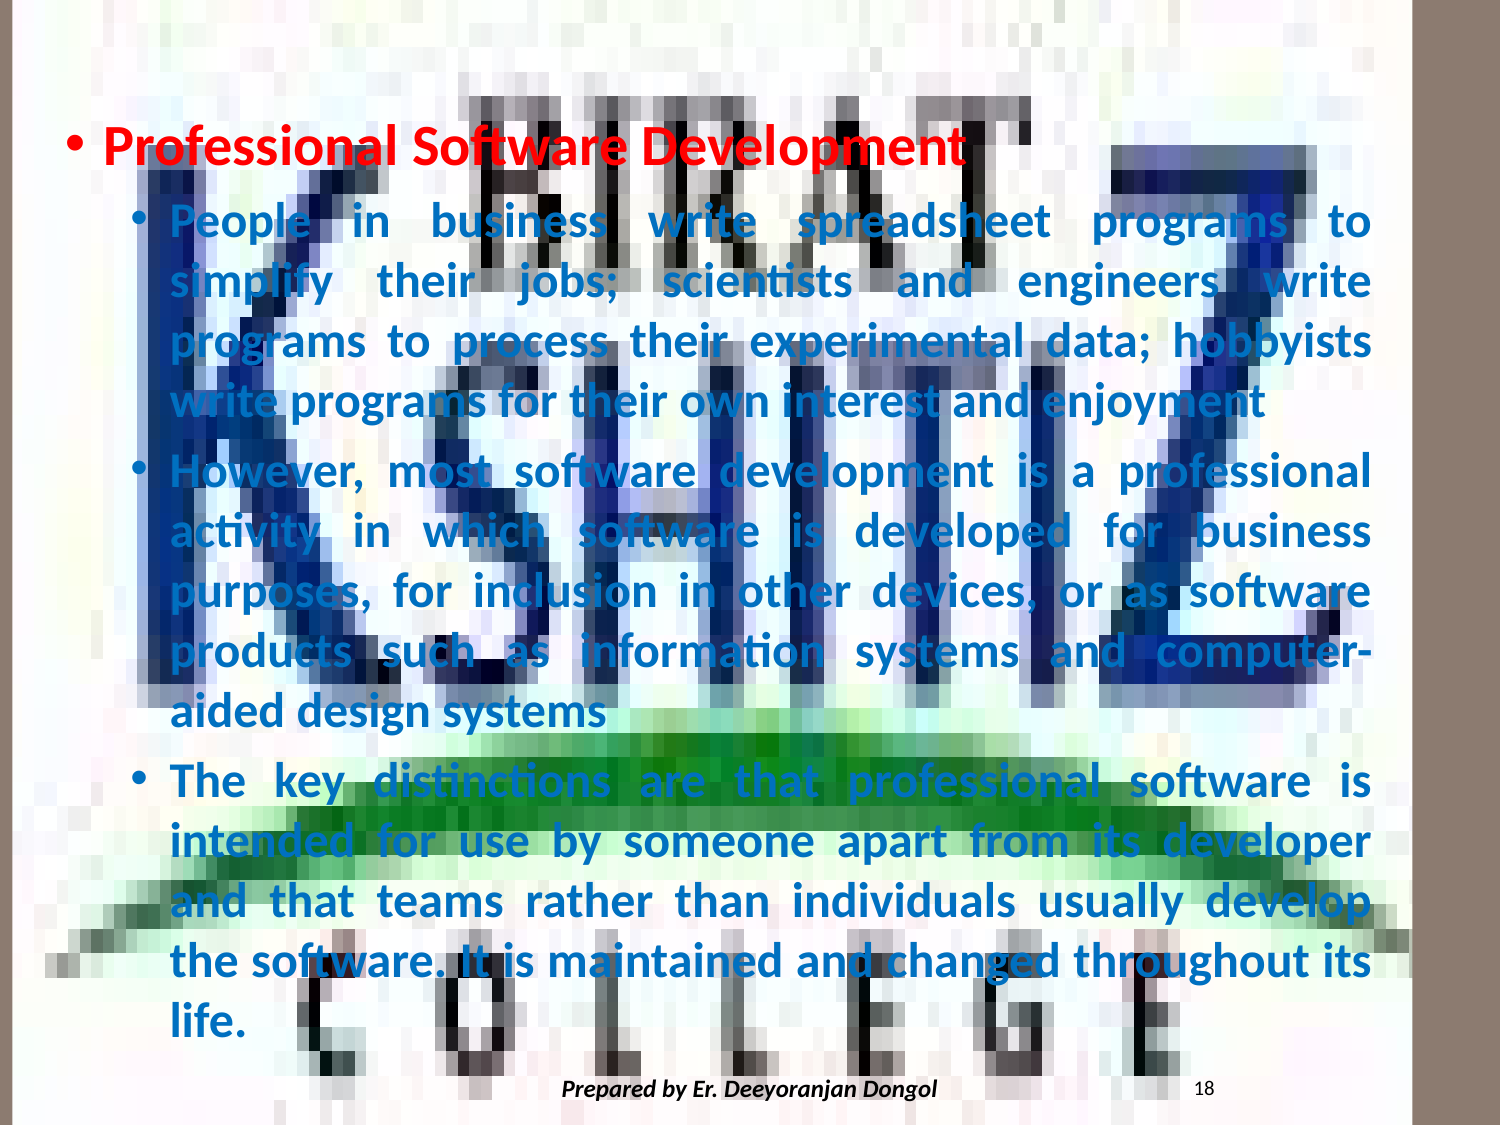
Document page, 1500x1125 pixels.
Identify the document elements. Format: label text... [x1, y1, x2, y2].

slide_number 18 [1067, 1061, 1230, 1112]
footer Prepared by Er. Deeyoranjan Dongol [443, 1062, 1057, 1113]
list Professional Software Development People in business write spreadsheet programs to simplify their jobs; scientists and engineers write programs to process their experimental data; hobbyists write programs for their own interest and enjoyment However, most software development is a professional activity in which software is developed for business purposes, for inclusion in other devices, or as software products such as information systems and computer-aided design systems The key distinctions are that professional software is intended for use by someone apart from its developer and that teams rather than individuals usually develop the software. It is maintained and changed throughout its life. [50, 99, 1388, 1063]
picture [13, 0, 1412, 1125]
